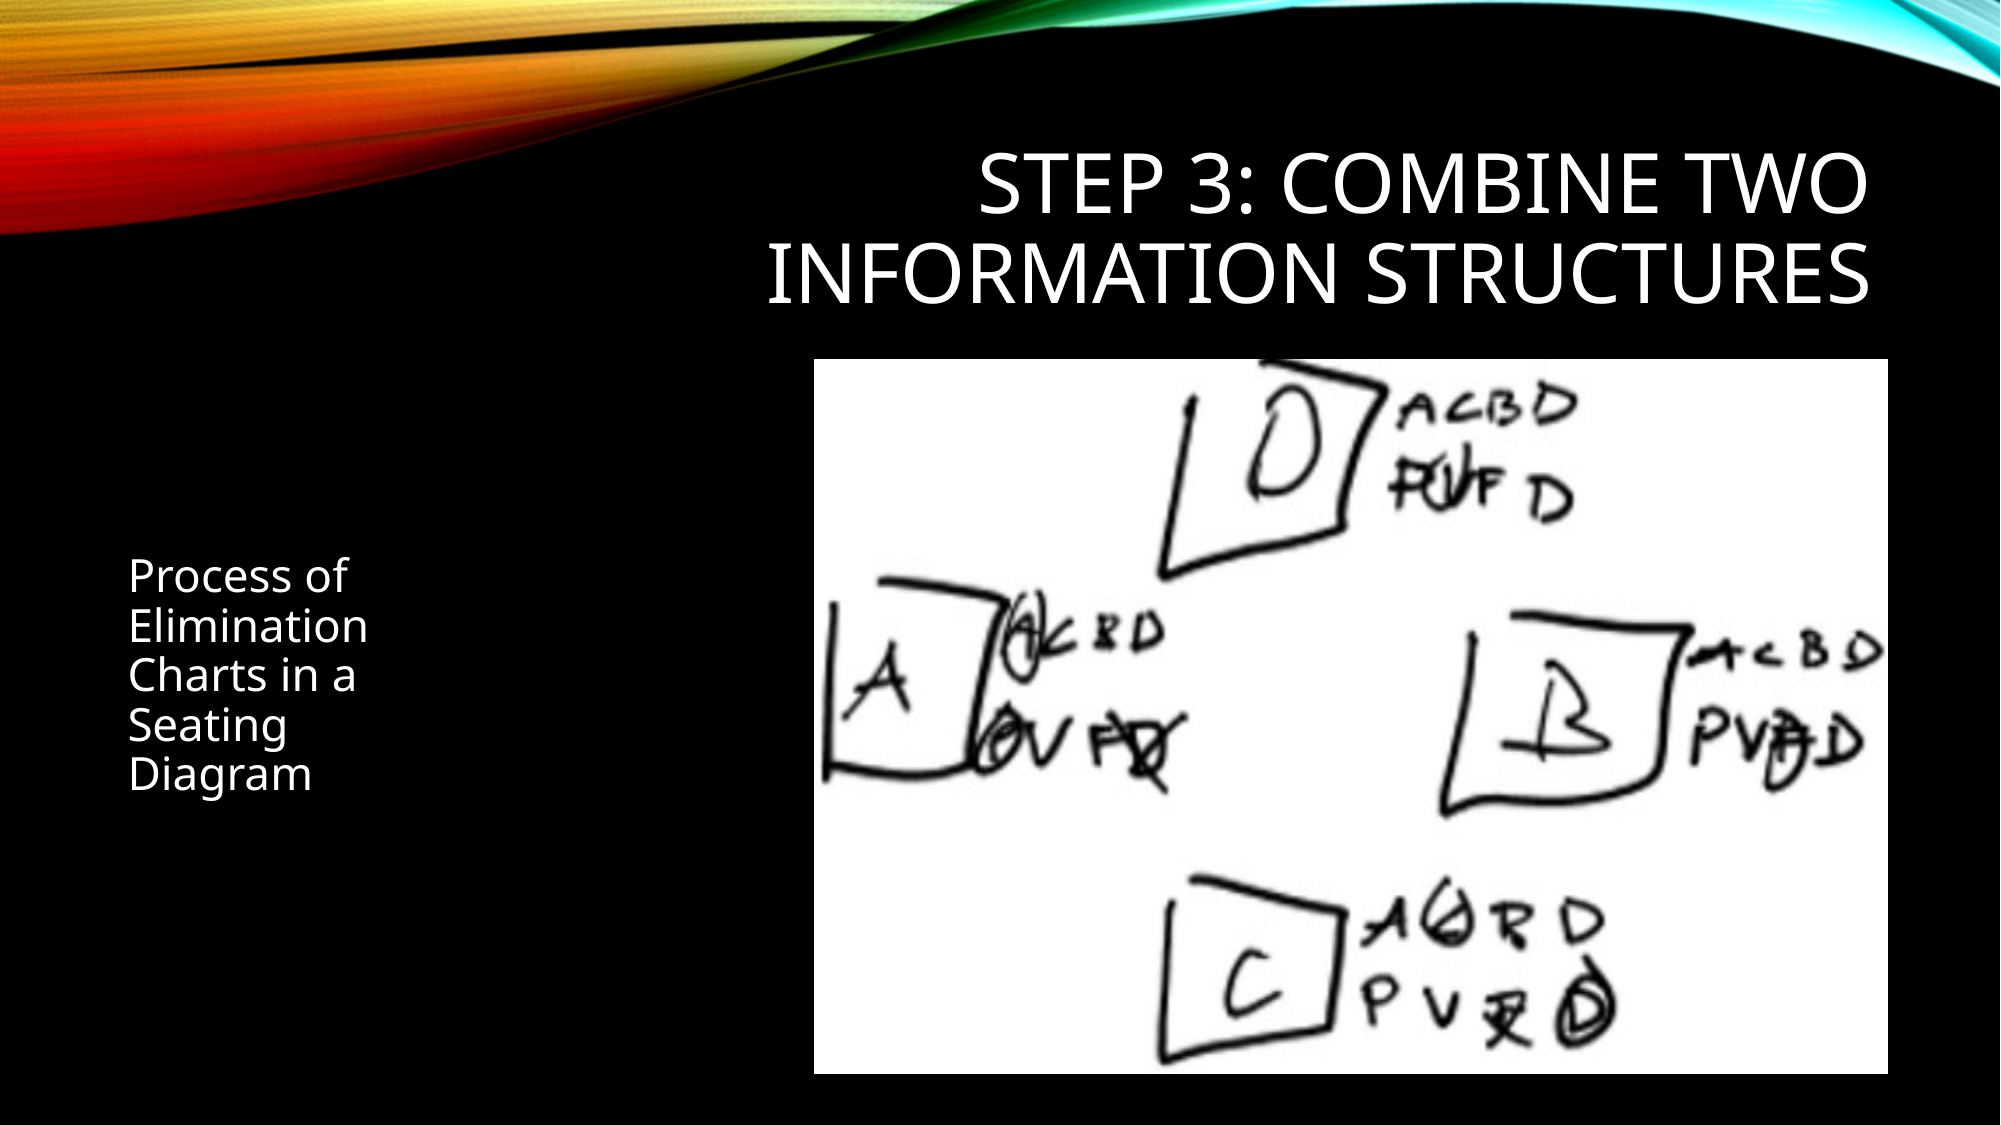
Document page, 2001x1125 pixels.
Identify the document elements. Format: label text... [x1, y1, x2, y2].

list Process of Elimination Charts in a Seating Diagram [112, 545, 475, 810]
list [814, 359, 1888, 1075]
picture [0, 0, 2000, 237]
title Step 3: combine two information structures [474, 125, 1888, 338]
